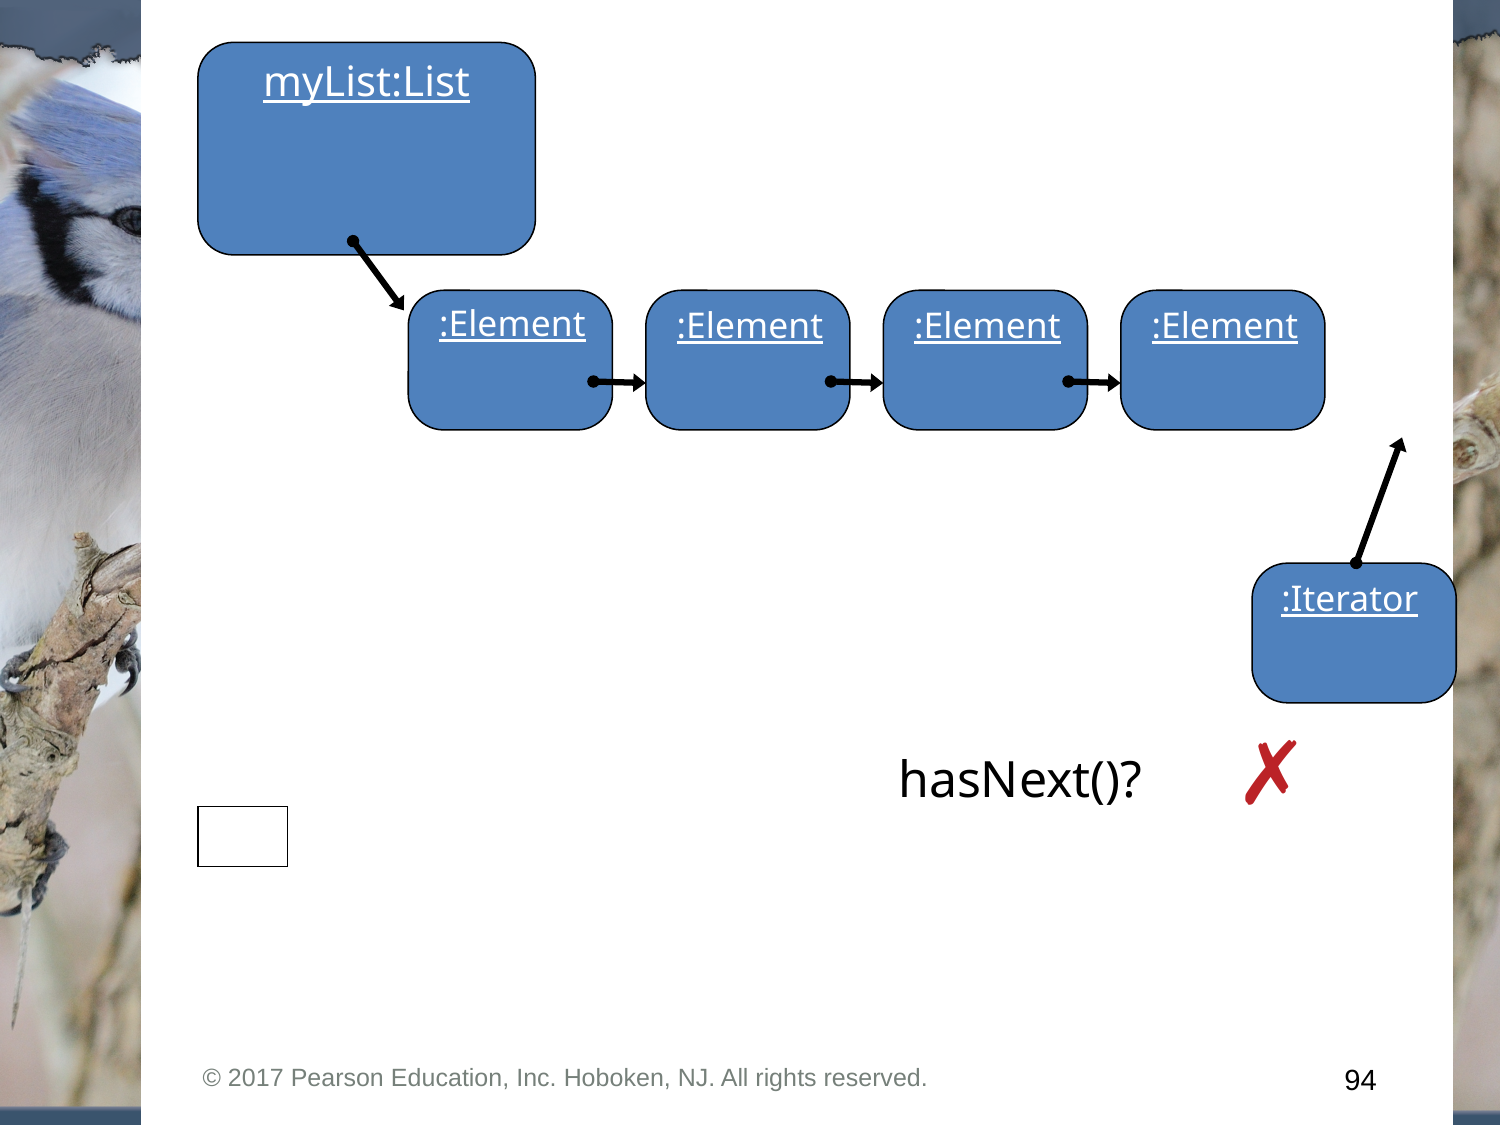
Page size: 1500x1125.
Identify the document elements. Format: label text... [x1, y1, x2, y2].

text_box [1129, 290, 1316, 302]
text_box :Element [654, 302, 846, 362]
picture [0, 0, 141, 1125]
text_box [207, 42, 527, 54]
text_box myList:List [197, 54, 536, 120]
text_box [892, 290, 1079, 302]
text_box [1064, 376, 1121, 389]
text_box [655, 290, 841, 302]
text_box [349, 237, 404, 311]
text_box :Element [416, 300, 609, 359]
text_box [419, 290, 602, 300]
text_box [197, 120, 536, 255]
text_box hasNext()? [891, 747, 1253, 825]
text_box [408, 303, 613, 430]
text_box [1120, 303, 1325, 430]
text_box [645, 303, 850, 430]
text_box ✗ [1229, 716, 1413, 821]
text_box [826, 376, 884, 389]
text_box [197, 806, 288, 867]
footer © 2017 Pearson Education, Inc. Hoboken, NJ. All rights reserved. [187, 1054, 1325, 1105]
text_box :Element [891, 302, 1084, 362]
text_box :Element [1129, 302, 1321, 362]
picture [1453, 0, 1500, 1125]
text_box [589, 376, 646, 389]
text_box [883, 303, 1088, 430]
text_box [1251, 437, 1457, 704]
